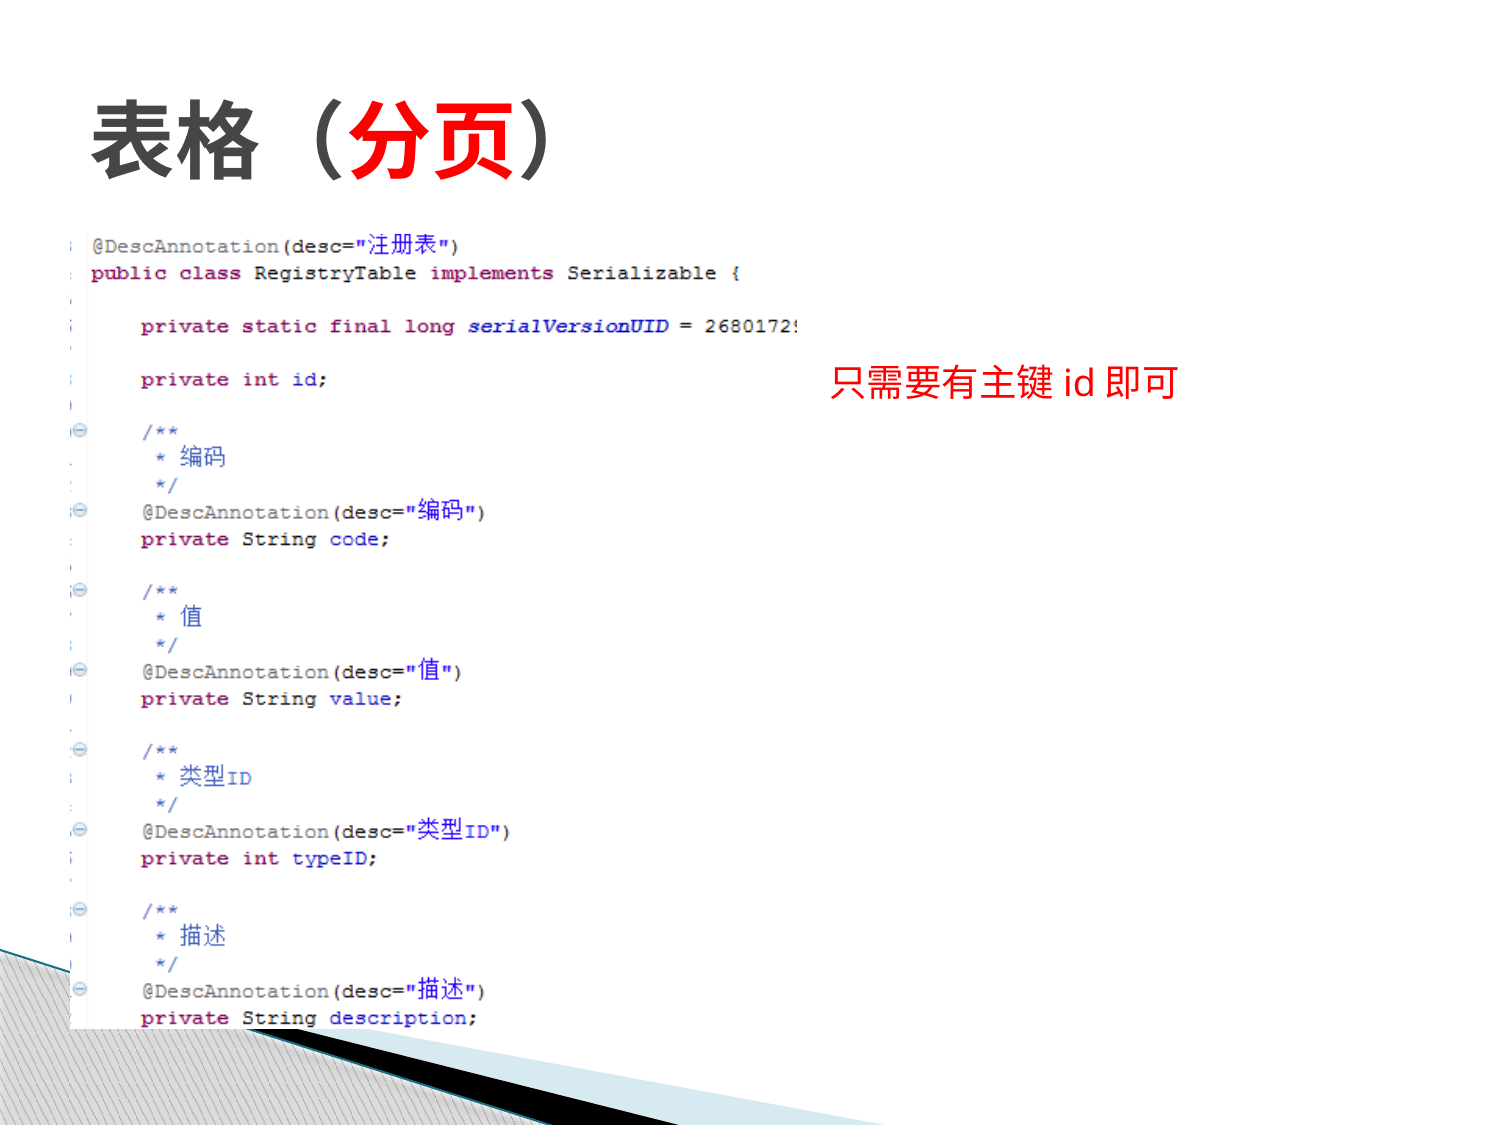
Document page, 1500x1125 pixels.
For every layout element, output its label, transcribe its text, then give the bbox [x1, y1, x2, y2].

picture [70, 234, 798, 1029]
title 表格（分页） [75, 45, 1425, 233]
text_box 只需要有主键id即可 [814, 351, 1195, 412]
